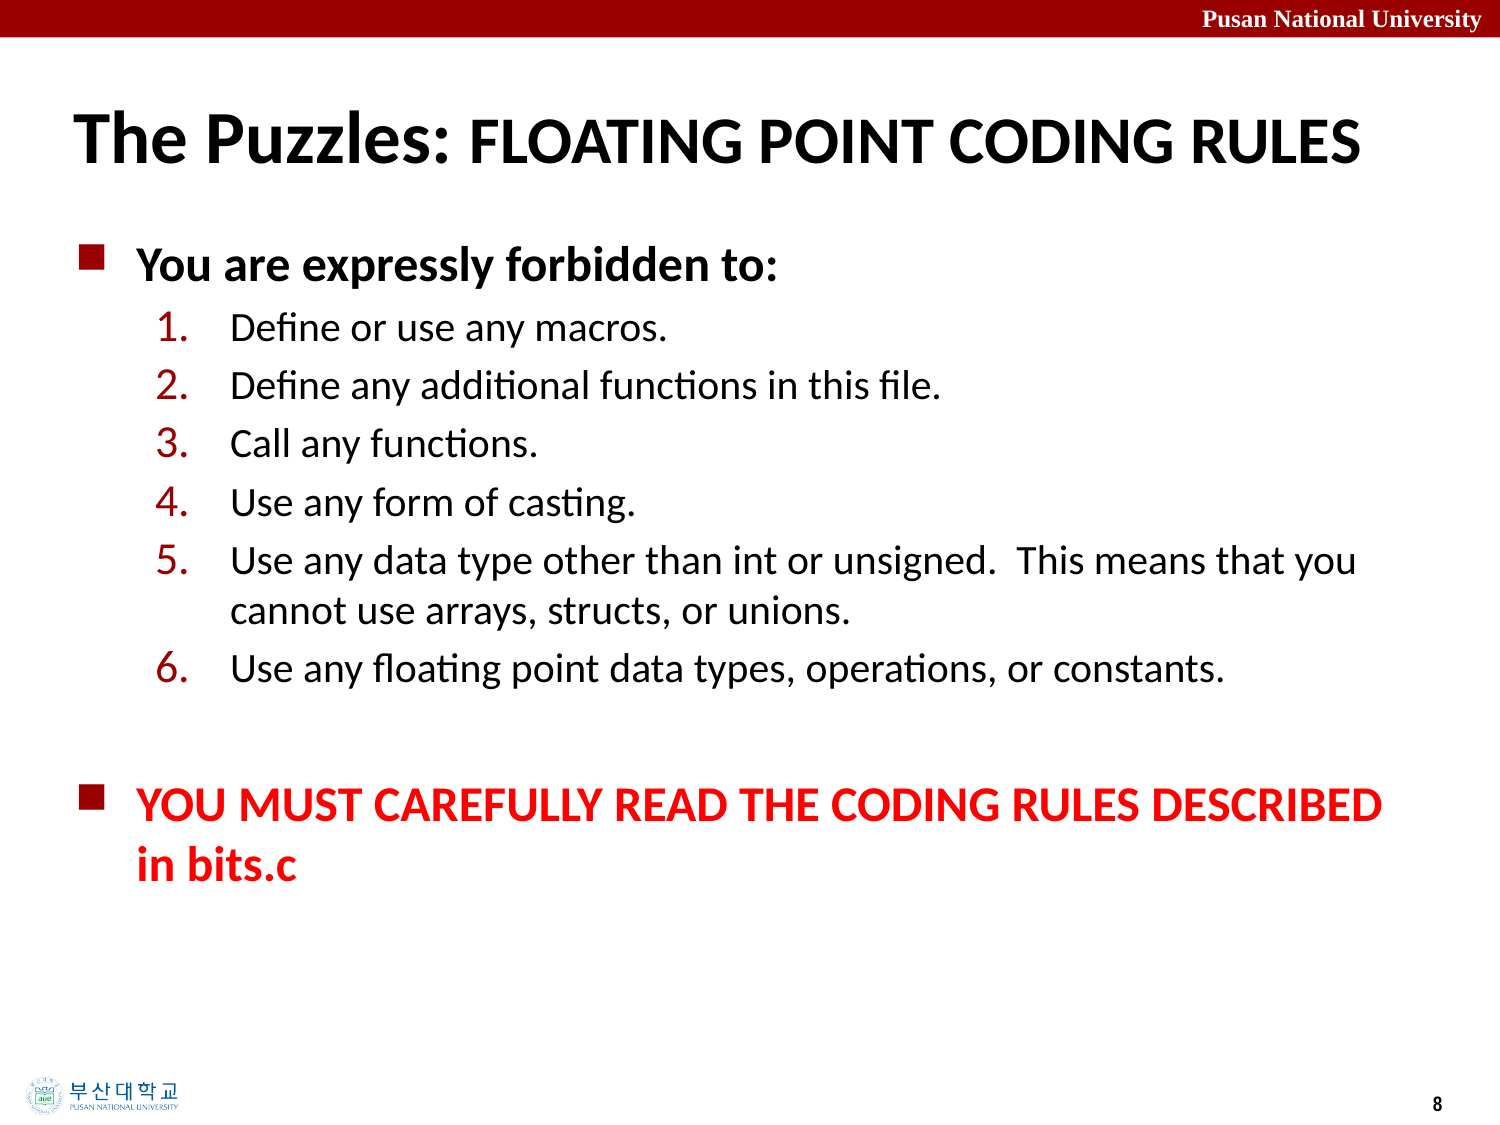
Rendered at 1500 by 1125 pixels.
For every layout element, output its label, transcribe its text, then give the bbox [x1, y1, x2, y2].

picture [24, 1076, 180, 1116]
title The Puzzles: FLOATING POINT CODING RULES [58, 71, 1438, 197]
list You are expressly forbidden to: Define or use any macros. Define any additional functions in this file. Call any functions. Use any form of casting. Use any data type other than int or unsigned. This means that you cannot use arrays, structs, or unions. Use any floating point data types, operations, or constants. YOU MUST CAREFULLY READ THE CODING RULES DESCRIBED in bits.c [64, 223, 1438, 1040]
